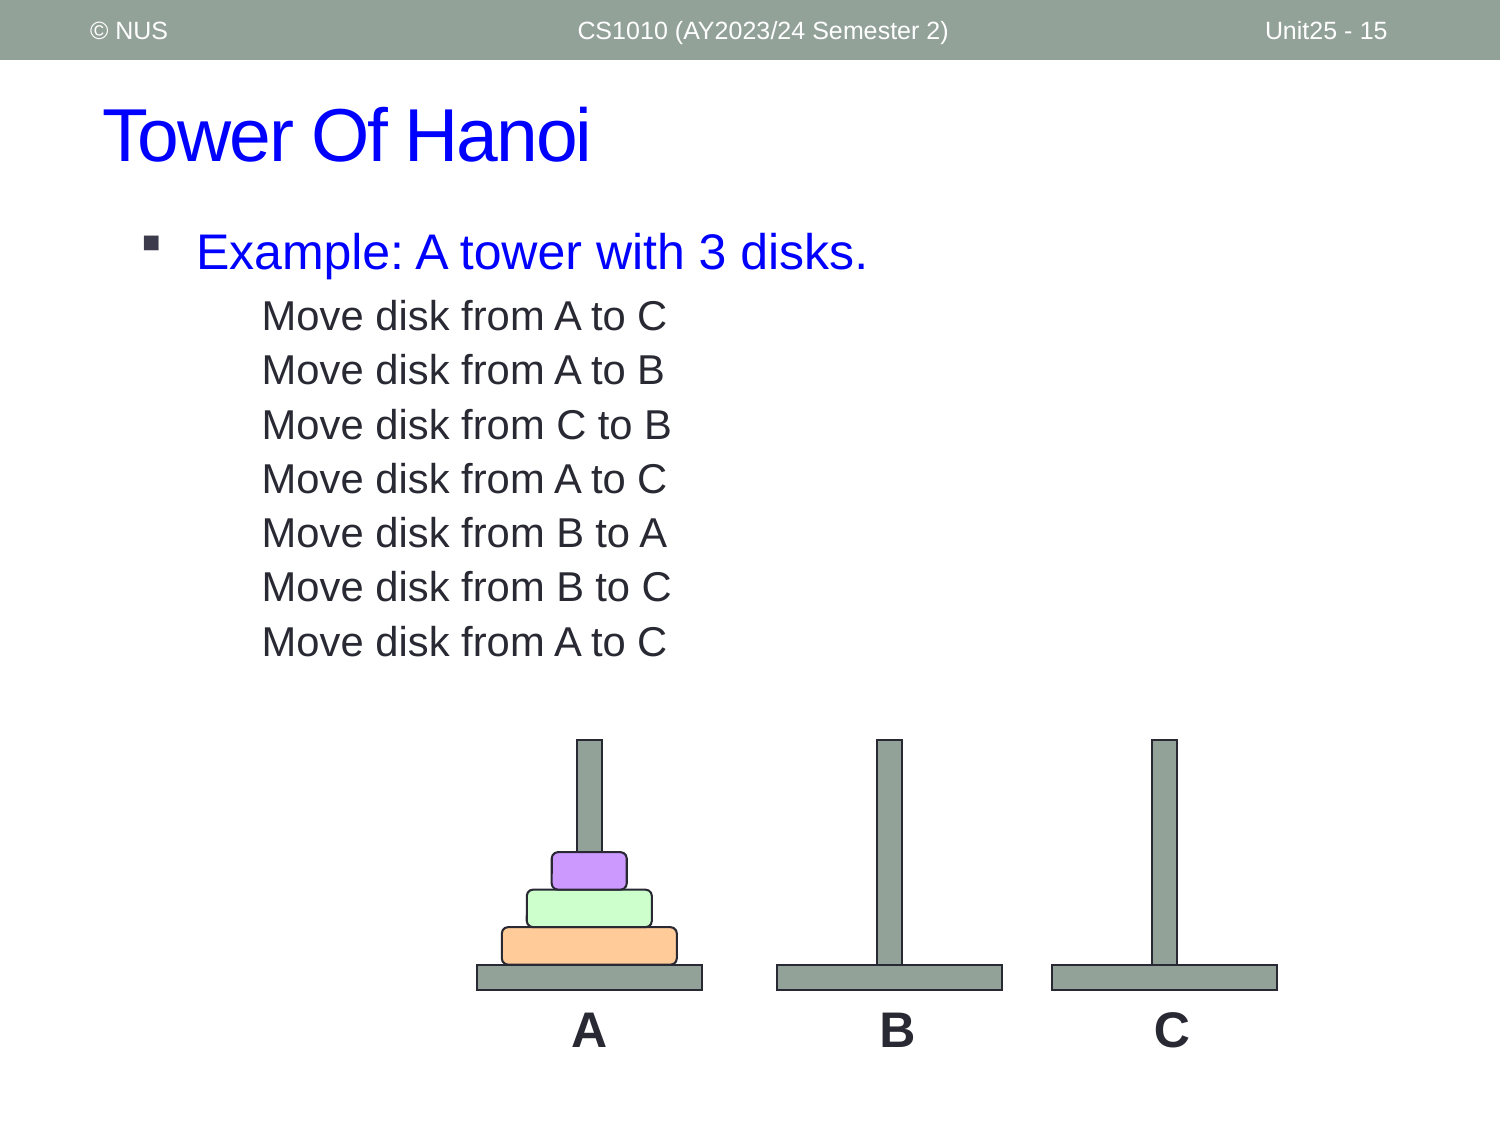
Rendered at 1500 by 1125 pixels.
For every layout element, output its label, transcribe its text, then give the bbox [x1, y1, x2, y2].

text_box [476, 739, 1278, 1065]
text_box Example: A tower with 3 disks. Move disk from A to C Move disk from A to B Move disk from C to B Move disk from A to C Move disk from B to A Move disk from B to C Move disk from A to C [125, 212, 1438, 1038]
slide_number Unit25 - 15 [1250, 3, 1425, 57]
title Tower Of Hanoi [87, 62, 1463, 200]
slide_number © NUS [75, 3, 550, 57]
footer CS1010 (AY2023/24 Semester 2) [562, 3, 1238, 57]
